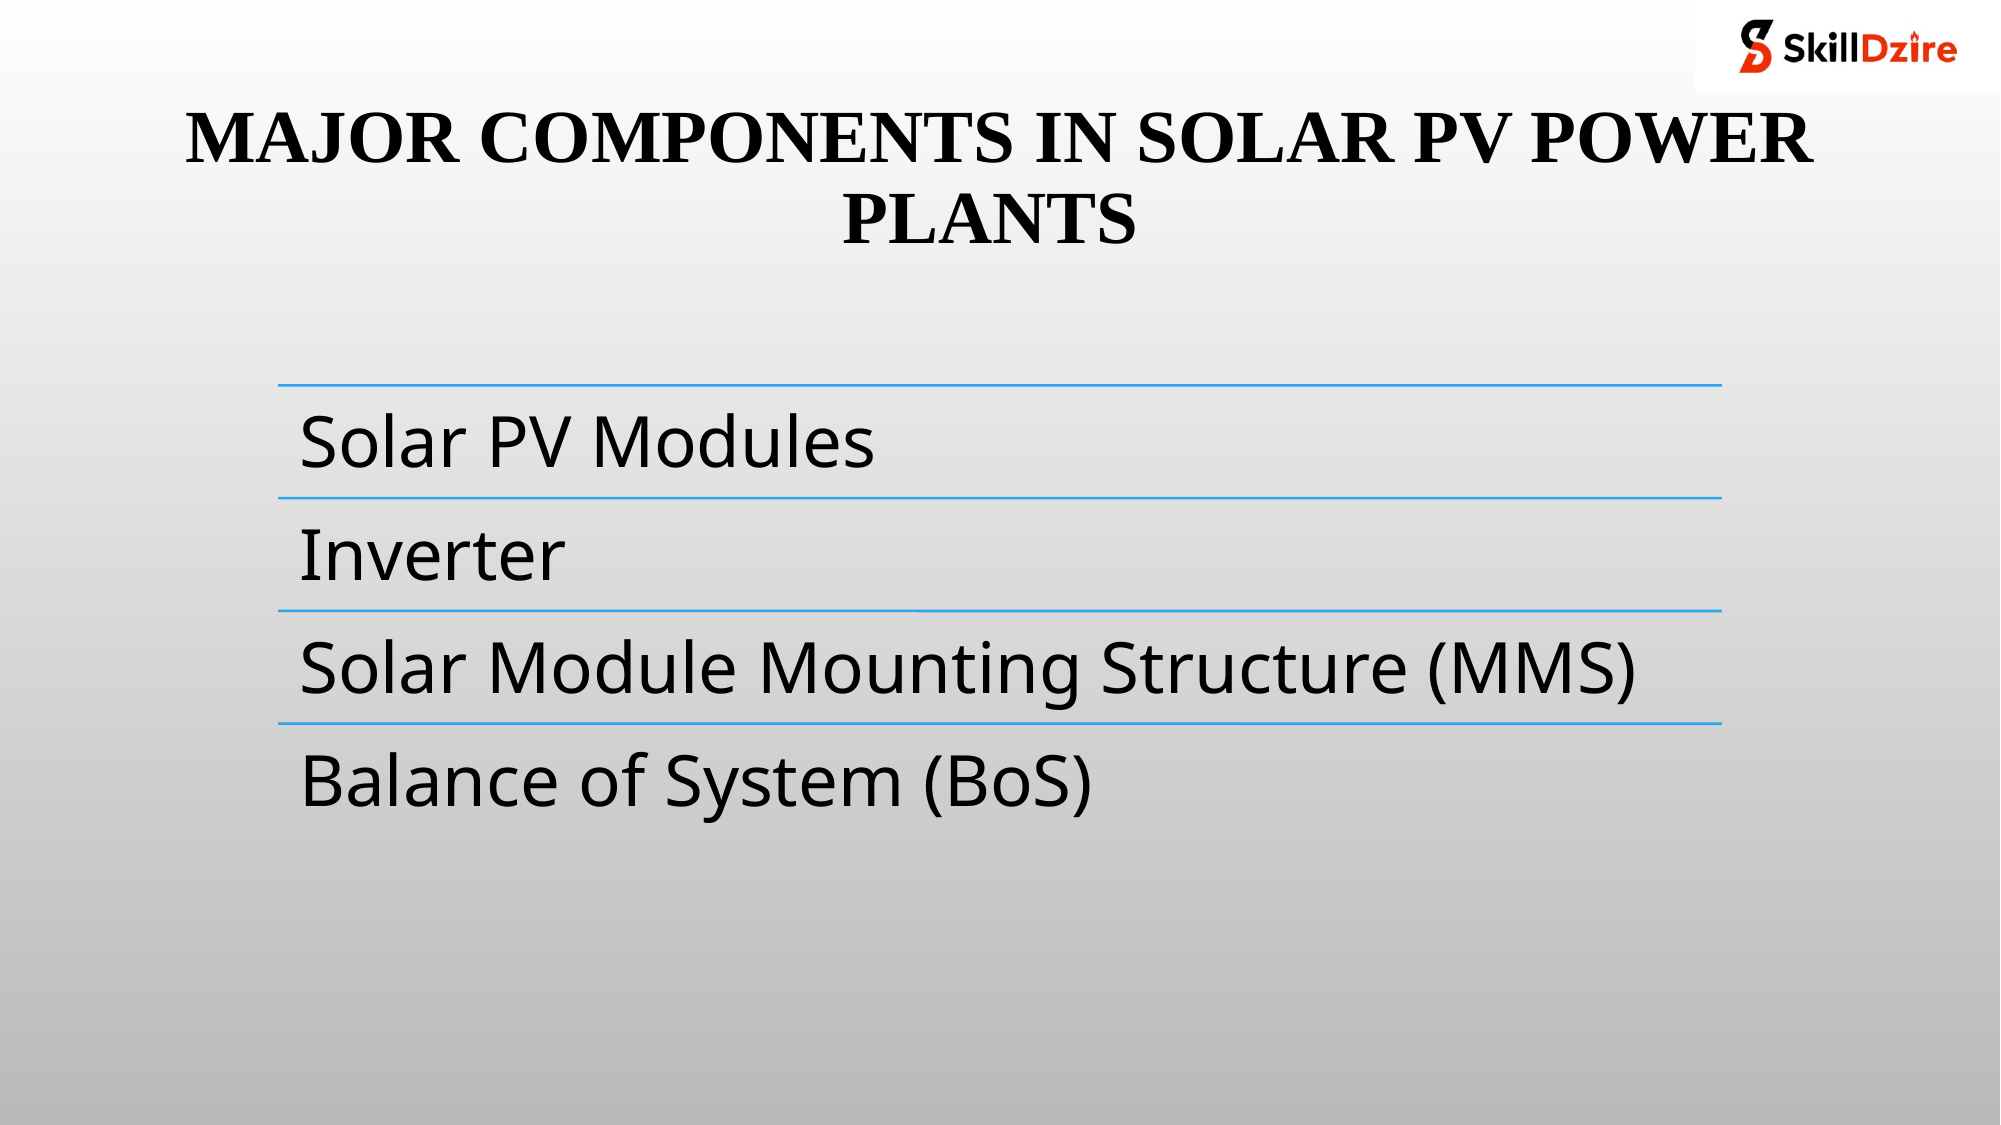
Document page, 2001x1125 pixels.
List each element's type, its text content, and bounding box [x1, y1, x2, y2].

title Major Components in Solar PV Power Plants [137, 102, 1863, 254]
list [277, 385, 1723, 837]
picture [1695, 0, 2000, 93]
